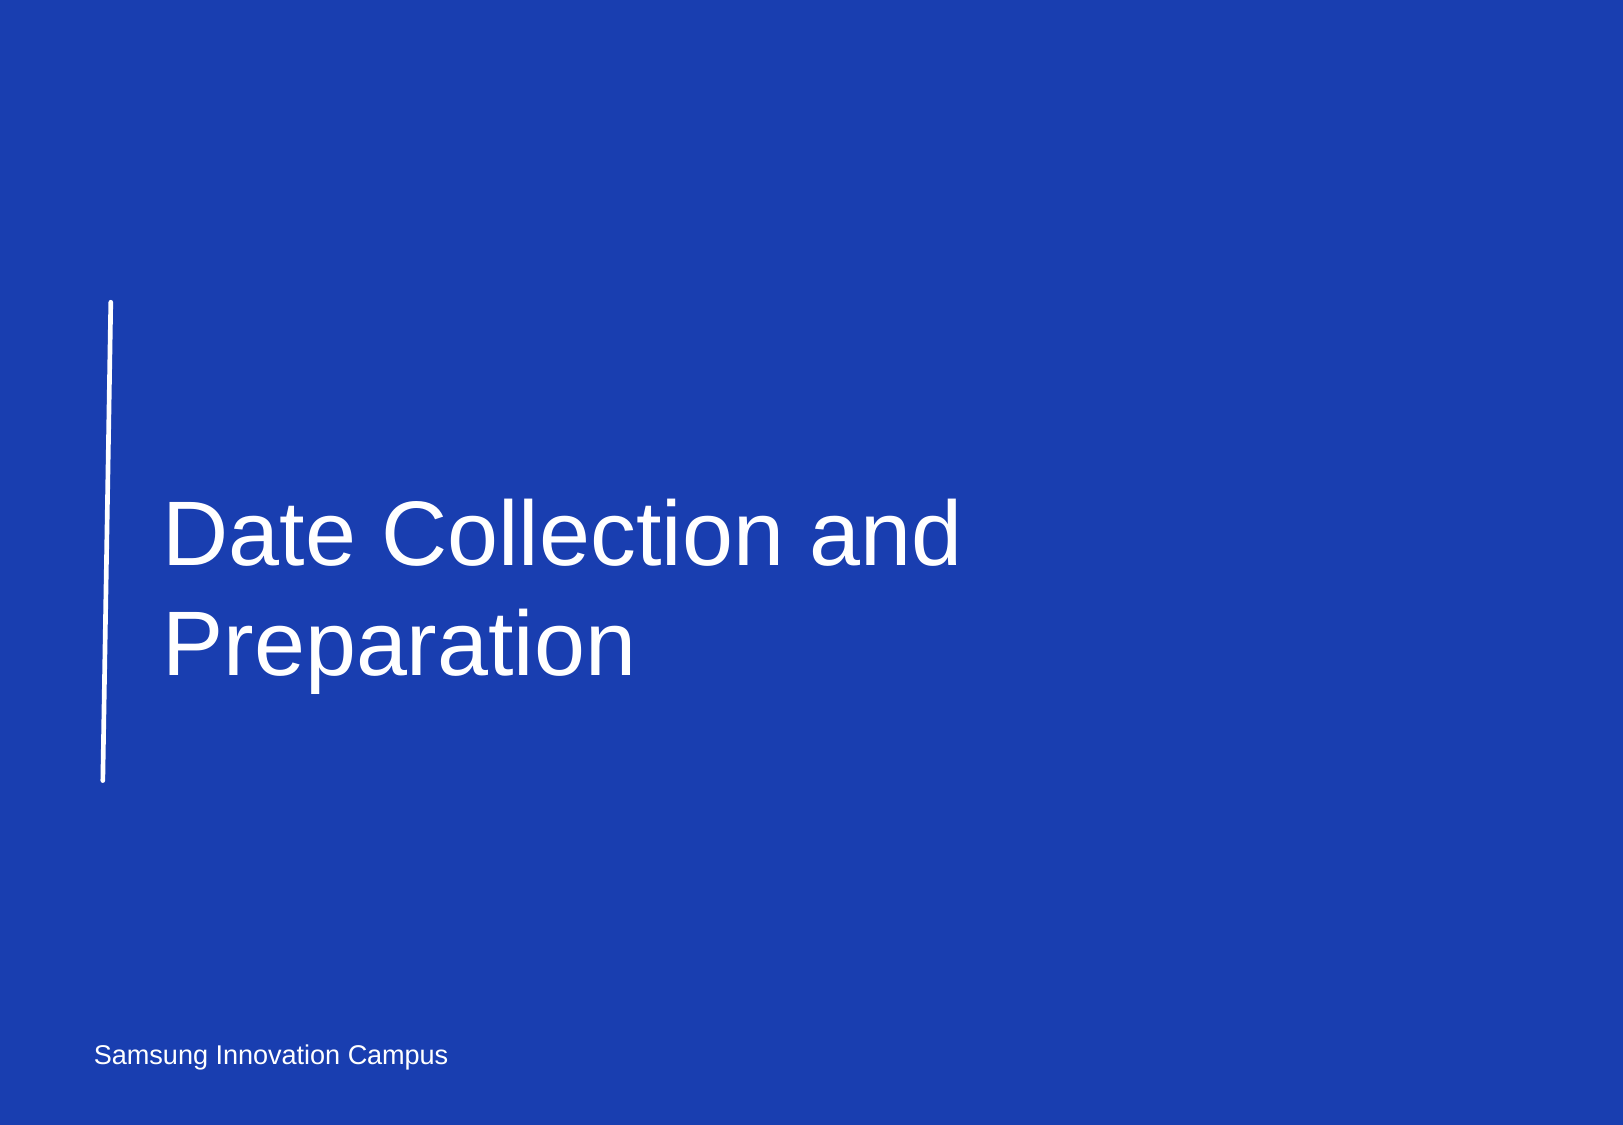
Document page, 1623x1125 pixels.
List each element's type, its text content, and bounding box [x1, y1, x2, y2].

text_box Date Collection and Preparation [162, 473, 1183, 694]
text_box Samsung Innovation Campus [93, 1037, 568, 1071]
